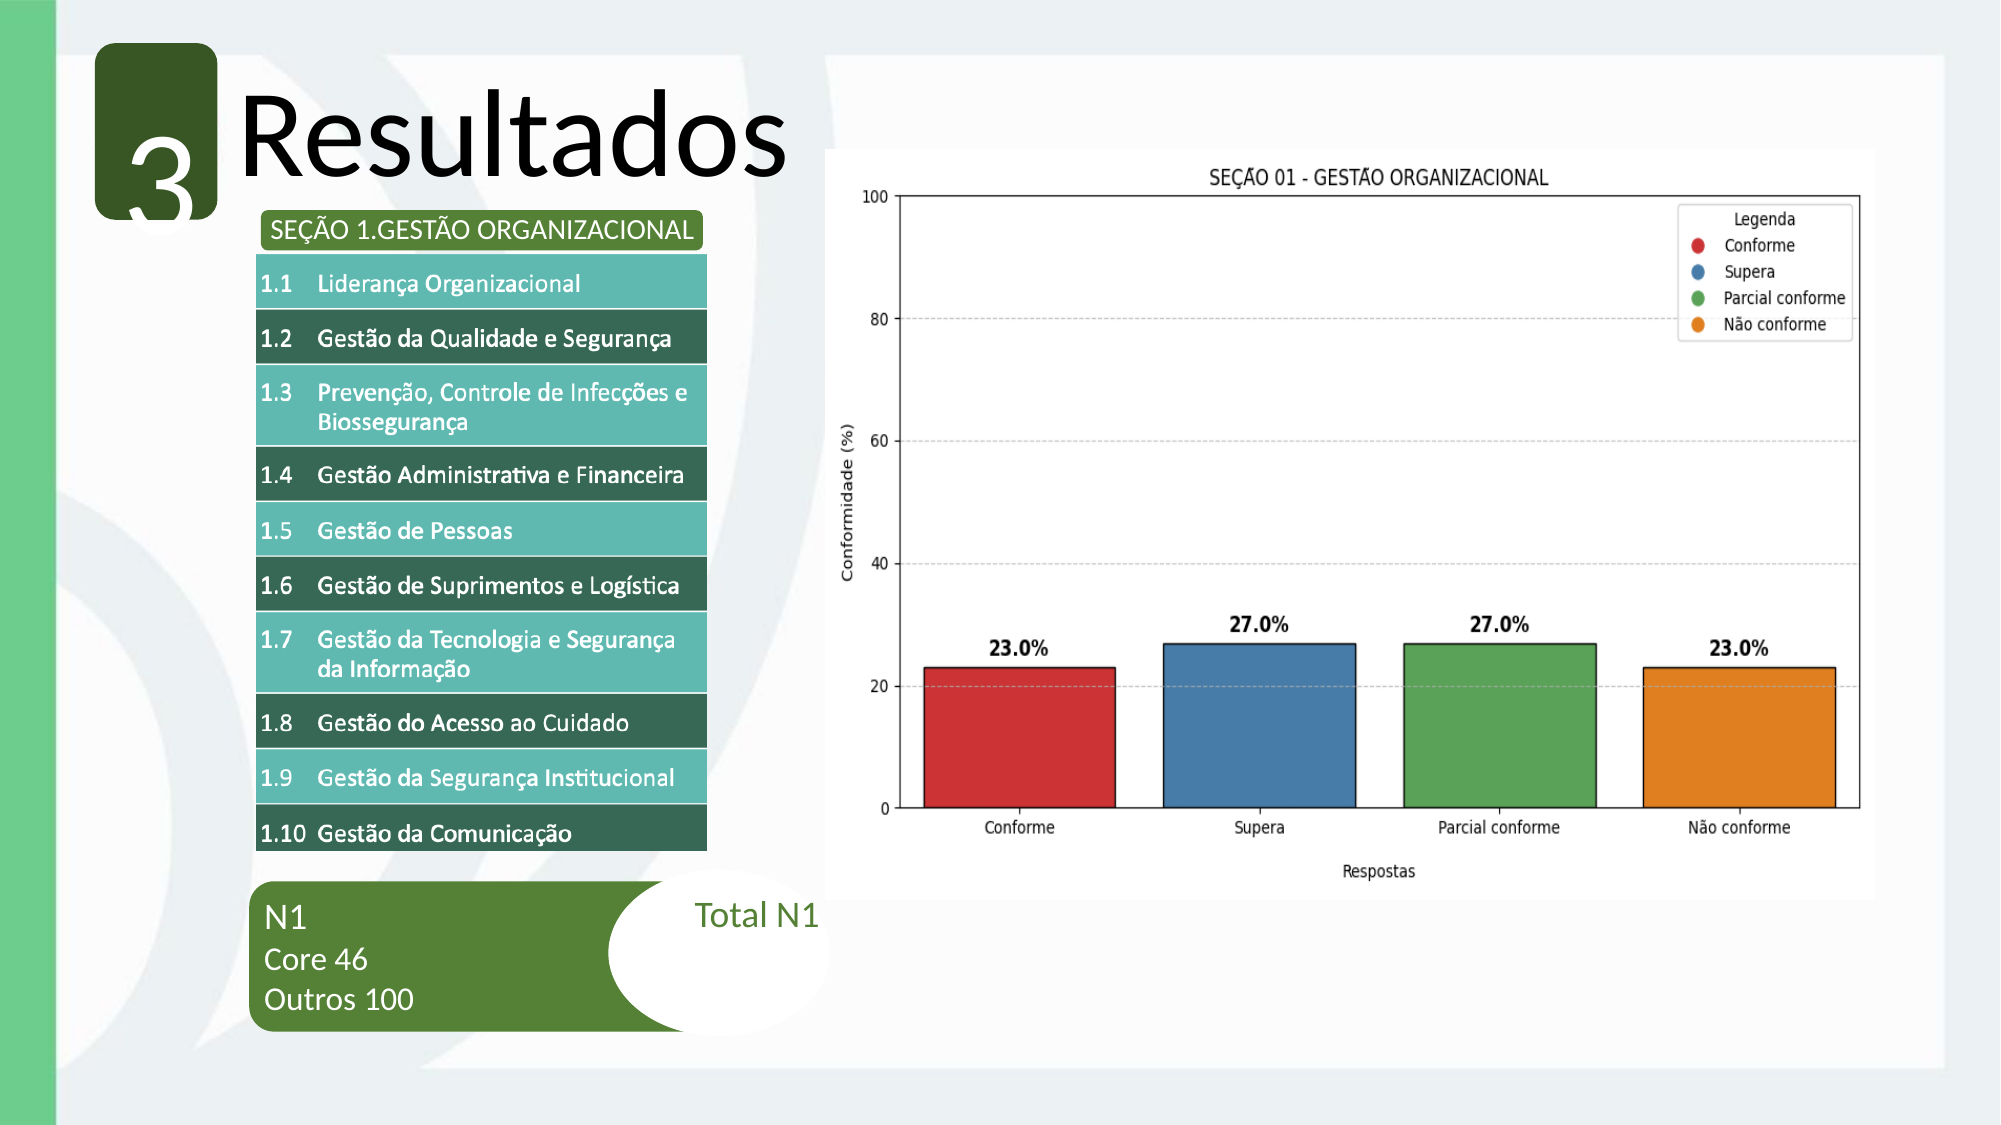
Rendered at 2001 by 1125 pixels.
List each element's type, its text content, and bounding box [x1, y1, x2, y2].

text_box Resultados [298, 43, 1043, 209]
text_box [248, 869, 915, 1037]
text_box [94, 42, 297, 275]
text_box SEÇÃO 1.GESTÃO ORGANIZACIONAL [301, 209, 731, 254]
picture [0, 0, 2001, 1125]
